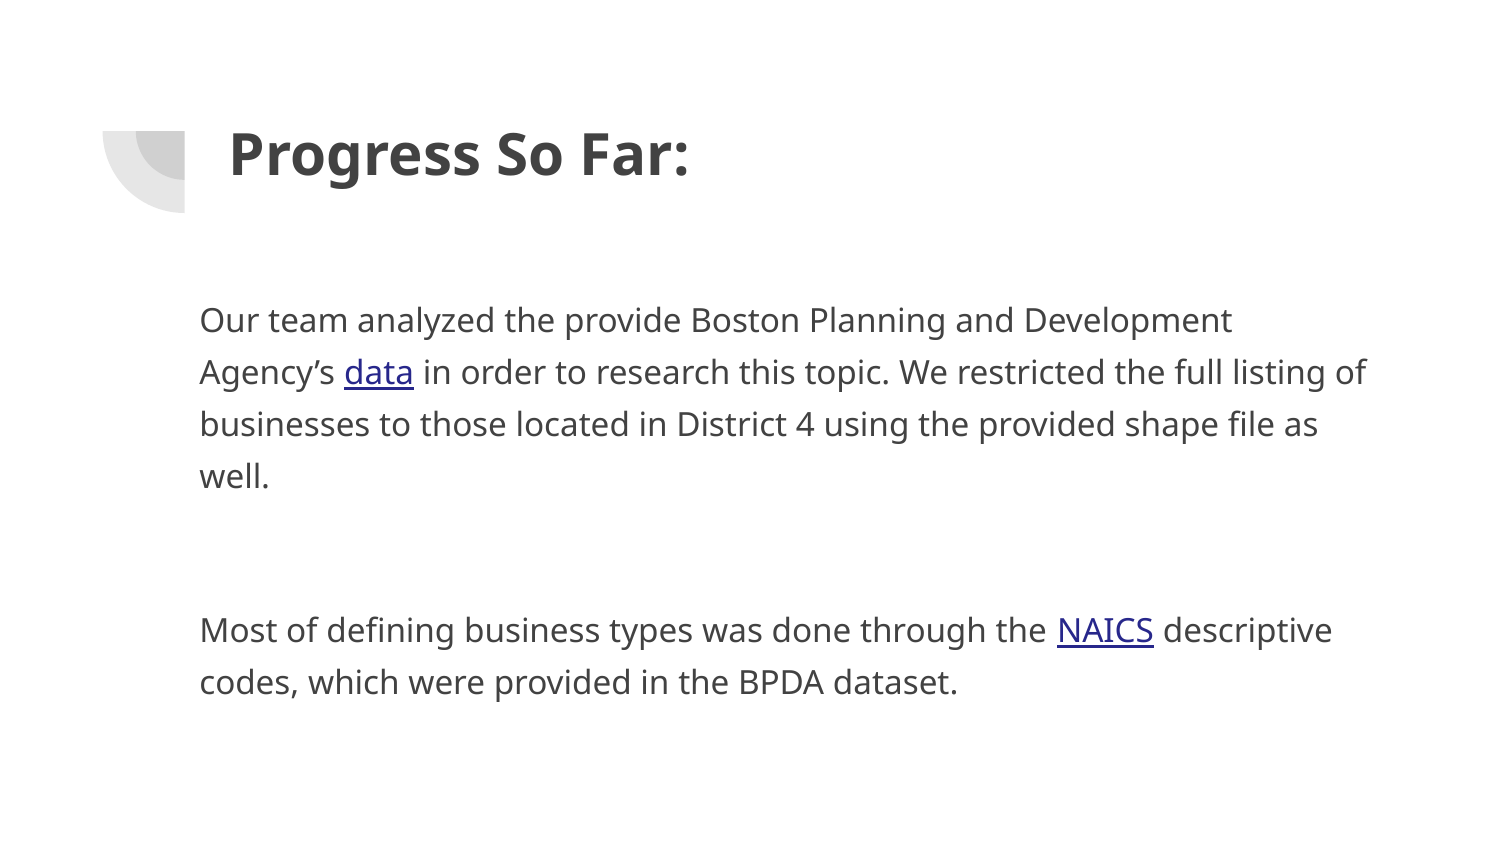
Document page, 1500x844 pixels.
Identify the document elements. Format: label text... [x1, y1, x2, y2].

list Our team analyzed the provide Boston Planning and Development Agency’s data in order to research this topic. We restricted the full listing of businesses to those located in District 4 using the provided shape file as well. Most of defining business types was done through the NAICS descriptive codes, which were provided in the BPDA dataset. [184, 275, 1385, 789]
title Progress So Far: [213, 98, 1368, 263]
